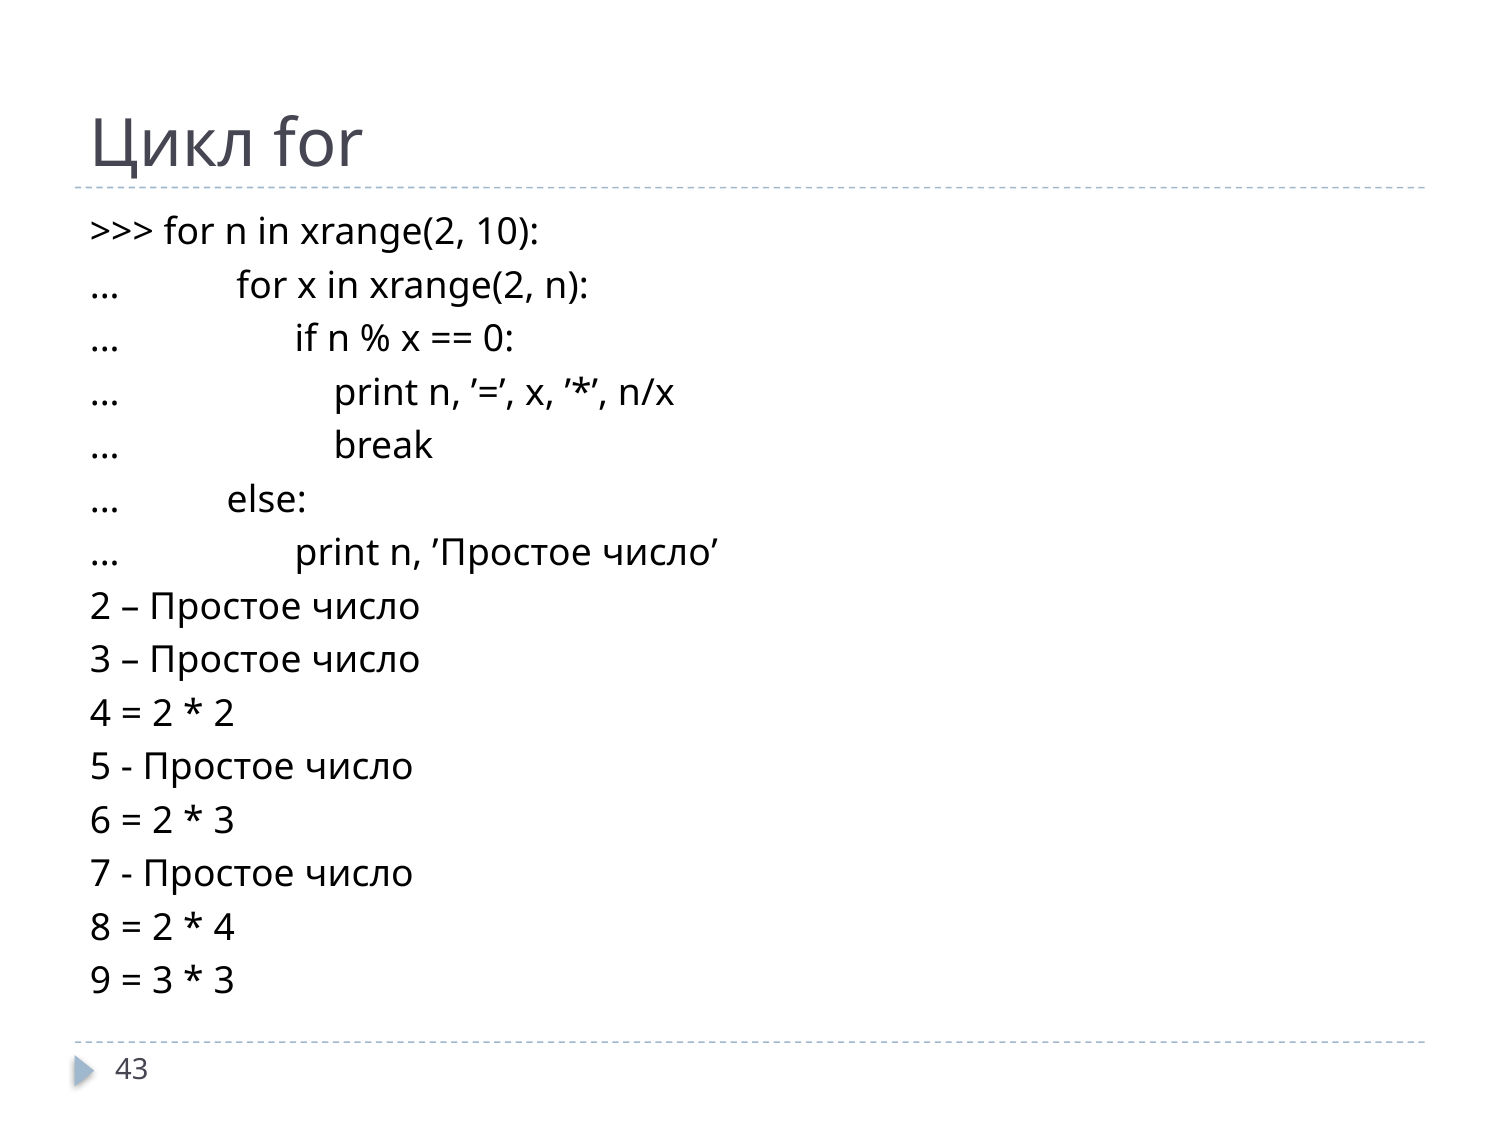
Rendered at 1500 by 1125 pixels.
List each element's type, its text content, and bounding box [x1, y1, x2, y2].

slide_number 43 [100, 1042, 426, 1103]
list >>> for n in xrange(2, 10): ... for x in xrange(2, n): ... if n % x == 0: ... print n, ’=’, x, ’*’, n/x ... break ... else: ... print n, ’Простое число’ 2 – Простое число 3 – Простое число 4 = 2 * 2 5 - Простое число 6 = 2 * 3 7 - Простое число 8 = 2 * 4 9 = 3 * 3 [75, 200, 1425, 1010]
title Цикл for [75, 24, 1425, 188]
